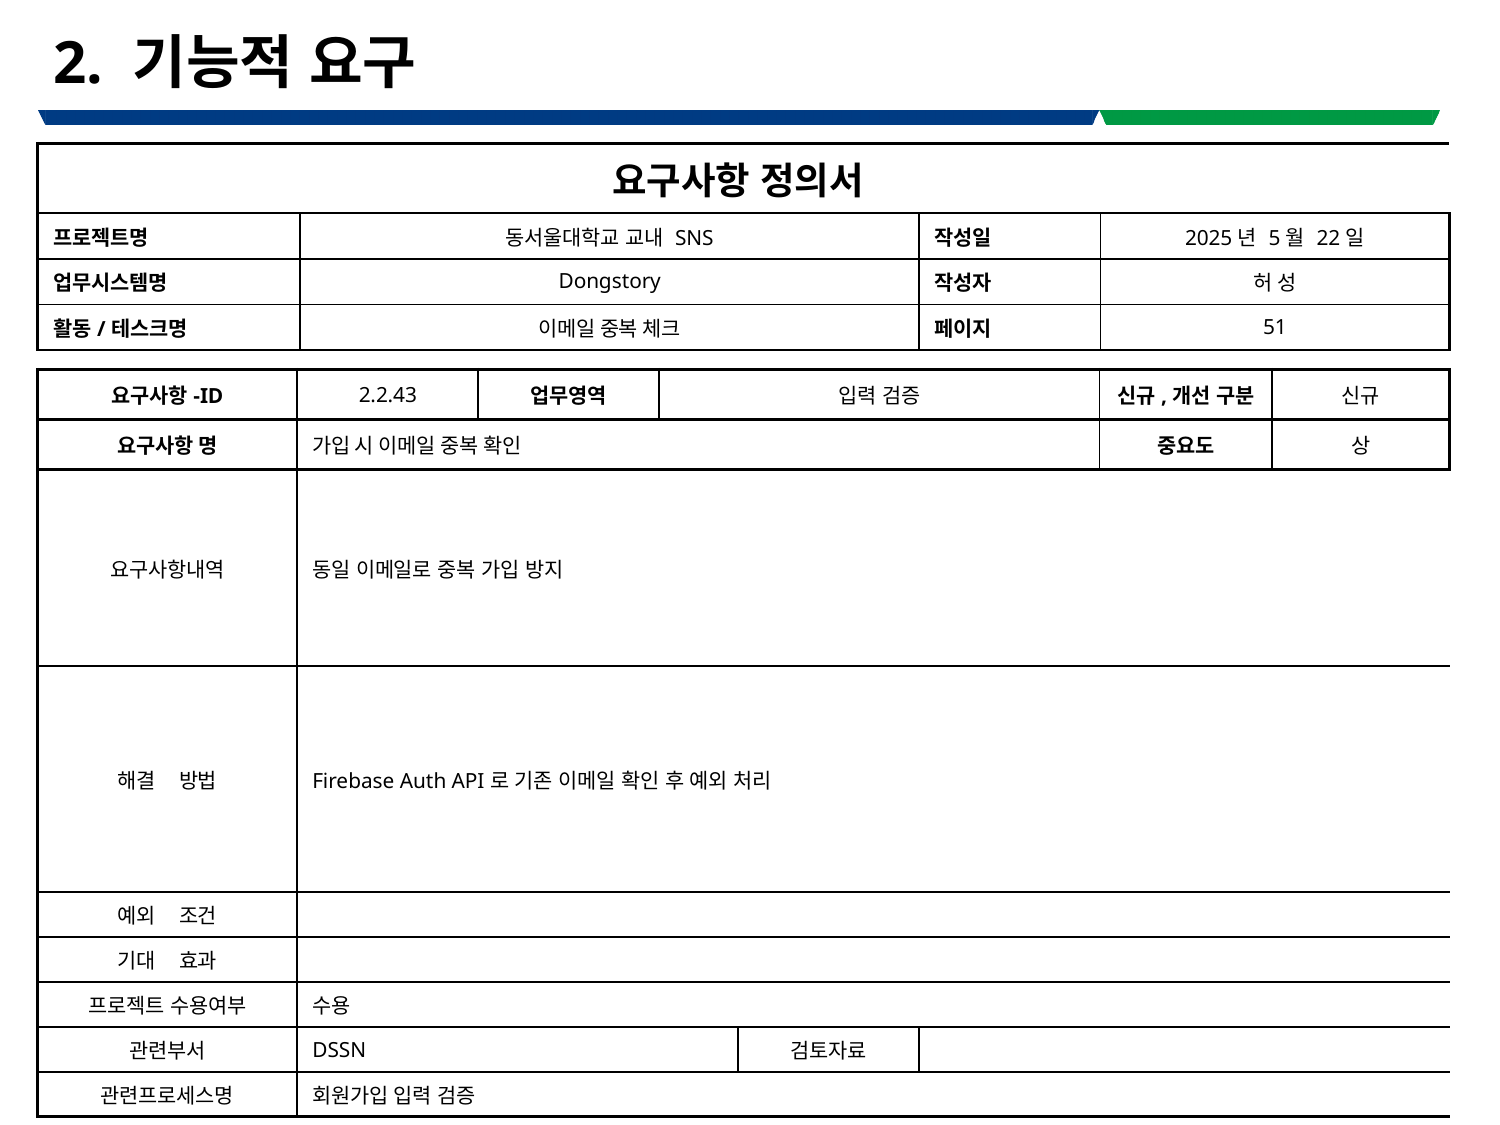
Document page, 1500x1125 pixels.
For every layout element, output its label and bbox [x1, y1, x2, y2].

table_cell [1101, 305, 1448, 349]
table_header [298, 371, 477, 418]
table_cell [301, 305, 918, 349]
table_cell [920, 260, 1100, 304]
table_cell [298, 938, 1450, 981]
title [38, 31, 843, 97]
table_cell [1100, 421, 1271, 468]
table_cell [39, 983, 296, 1026]
table_cell [301, 214, 918, 258]
table_cell [739, 1028, 918, 1071]
table_header [39, 145, 1449, 212]
table_cell [920, 1028, 1450, 1071]
table_header [660, 371, 1099, 418]
table_cell [39, 421, 296, 468]
table_cell [298, 893, 1450, 936]
table_header [479, 371, 658, 418]
table_cell [298, 421, 1099, 468]
table_cell [301, 260, 918, 304]
table_cell [39, 1028, 296, 1071]
table_cell [1273, 421, 1448, 468]
table_cell [39, 260, 299, 304]
table_cell [39, 214, 299, 258]
table_cell [39, 1073, 296, 1115]
table_header [1100, 371, 1271, 418]
table_cell [920, 214, 1100, 258]
table_cell [1101, 214, 1448, 258]
table_cell [1101, 260, 1448, 304]
table_cell [39, 938, 296, 981]
table_header [1273, 371, 1448, 418]
table_cell [298, 1073, 1450, 1115]
table_cell [298, 471, 1450, 665]
table_cell [39, 305, 299, 349]
table_cell [920, 305, 1100, 349]
table_cell [39, 471, 296, 665]
table_cell [39, 893, 296, 936]
table_header [39, 371, 296, 418]
table_cell [39, 667, 296, 891]
table_cell [298, 1028, 737, 1071]
table_cell [298, 667, 1450, 891]
table_cell [298, 983, 1450, 1026]
picture [38, 110, 1440, 125]
